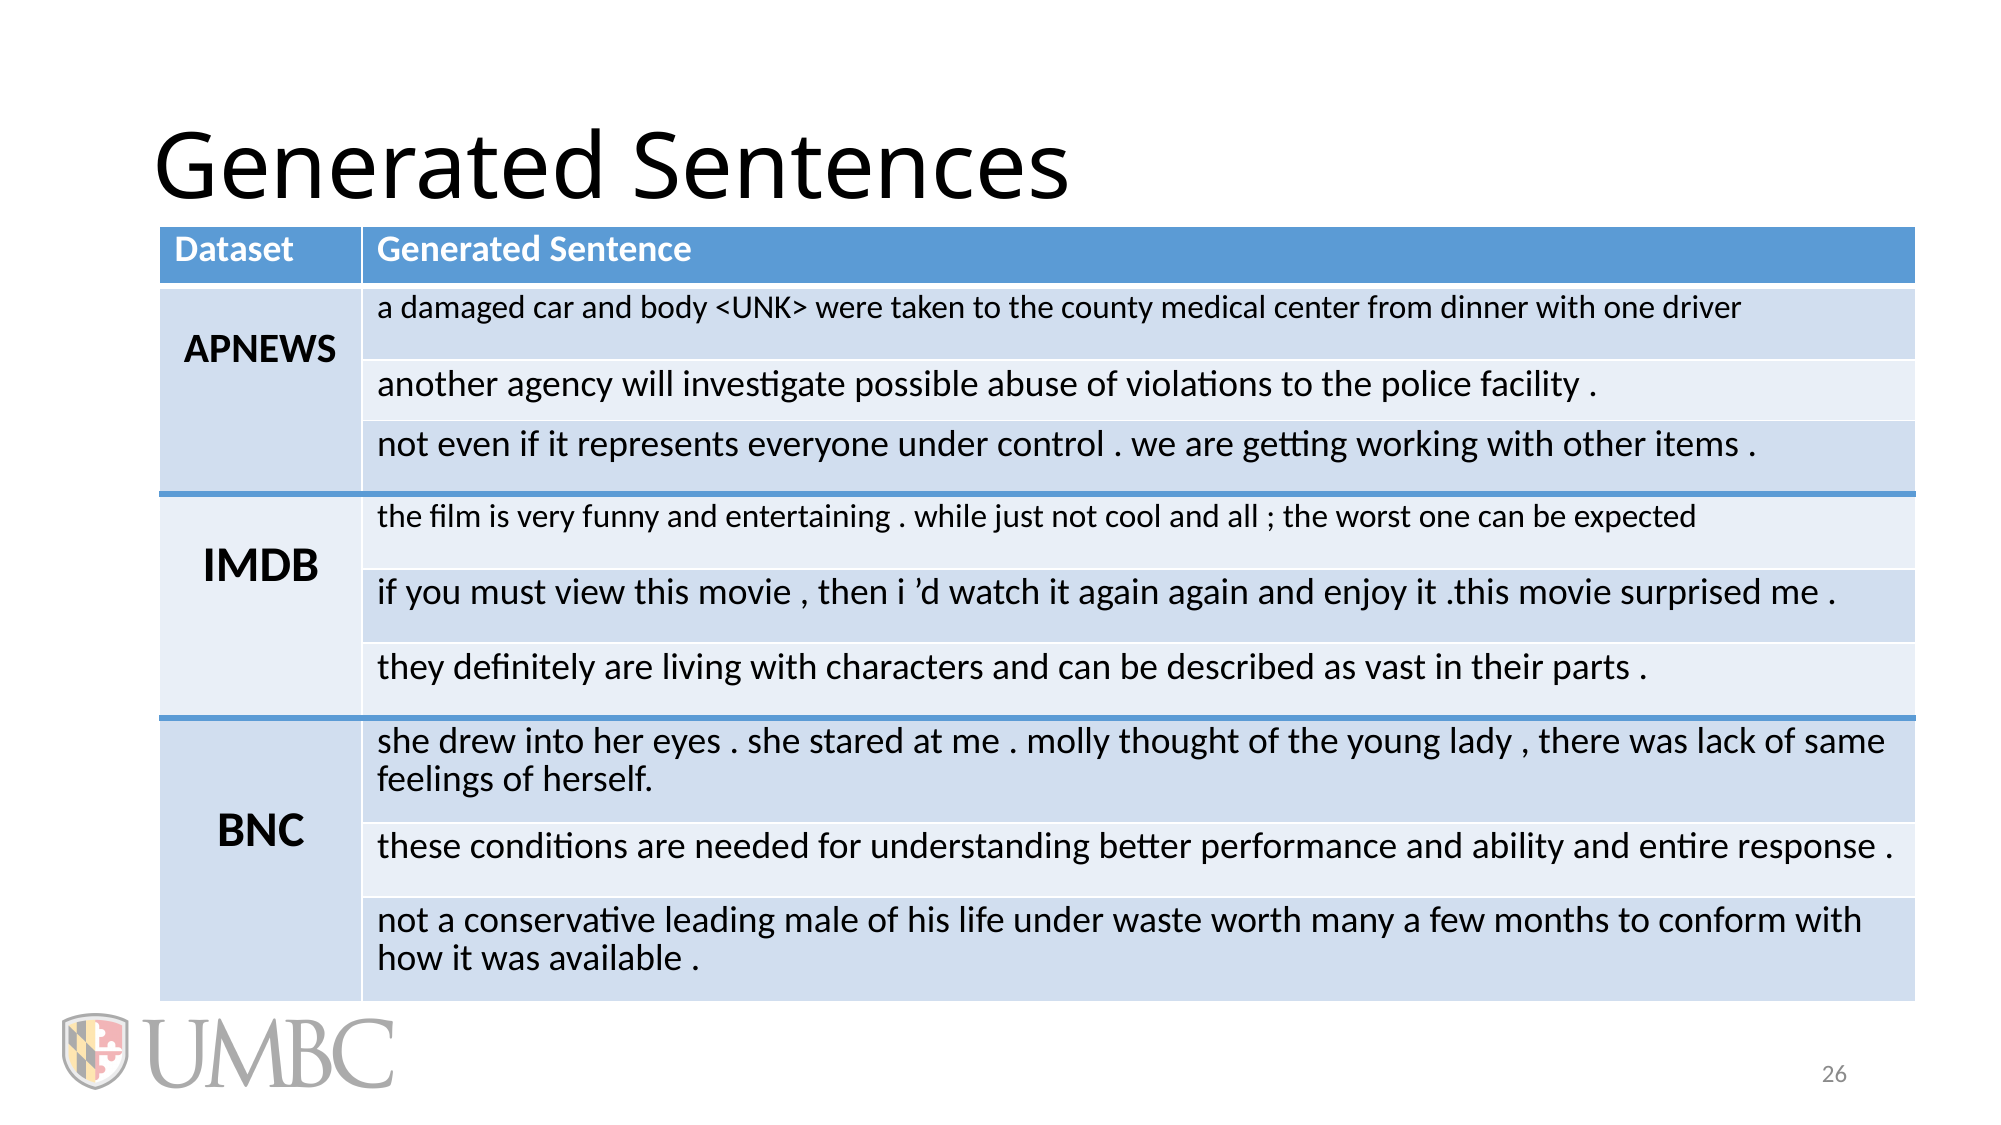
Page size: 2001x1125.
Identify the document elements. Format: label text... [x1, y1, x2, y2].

table_cell IMDB [160, 497, 361, 715]
table_cell if you must view this movie , then i ’d watch it again again and enjoy it .this movie surprised me . [363, 570, 1915, 642]
table_cell a damaged car and body <UNK> were taken to the county medical center from dinner with one driver [363, 289, 1915, 359]
table_cell they definitely are living with characters and can be described as vast in their parts . [363, 644, 1915, 715]
table_cell not a conservative leading male of his life under waste worth many a few months to conform with how it was available . [363, 898, 1915, 1001]
title Generated Sentences [137, 59, 1863, 278]
table_cell these conditions are needed for understanding better performance and ability and entire response . [363, 824, 1915, 896]
slide_number 26 [1412, 1042, 1863, 1103]
table_cell APNEWS [160, 289, 361, 491]
table_cell she drew into her eyes . she stared at me . molly thought of the young lady , there was lack of same feelings of herself. [363, 721, 1915, 822]
table_header Generated Sentence [363, 227, 1915, 283]
table_cell BNC [160, 721, 361, 1001]
table_cell not even if it represents everyone under control . we are getting working with other items . [363, 421, 1915, 491]
table_header Dataset [160, 227, 361, 283]
table_cell the film is very funny and entertaining . while just not cool and all ; the worst one can be expected [363, 497, 1915, 568]
table_cell another agency will investigate possible abuse of violations to the police facility . [363, 361, 1915, 420]
